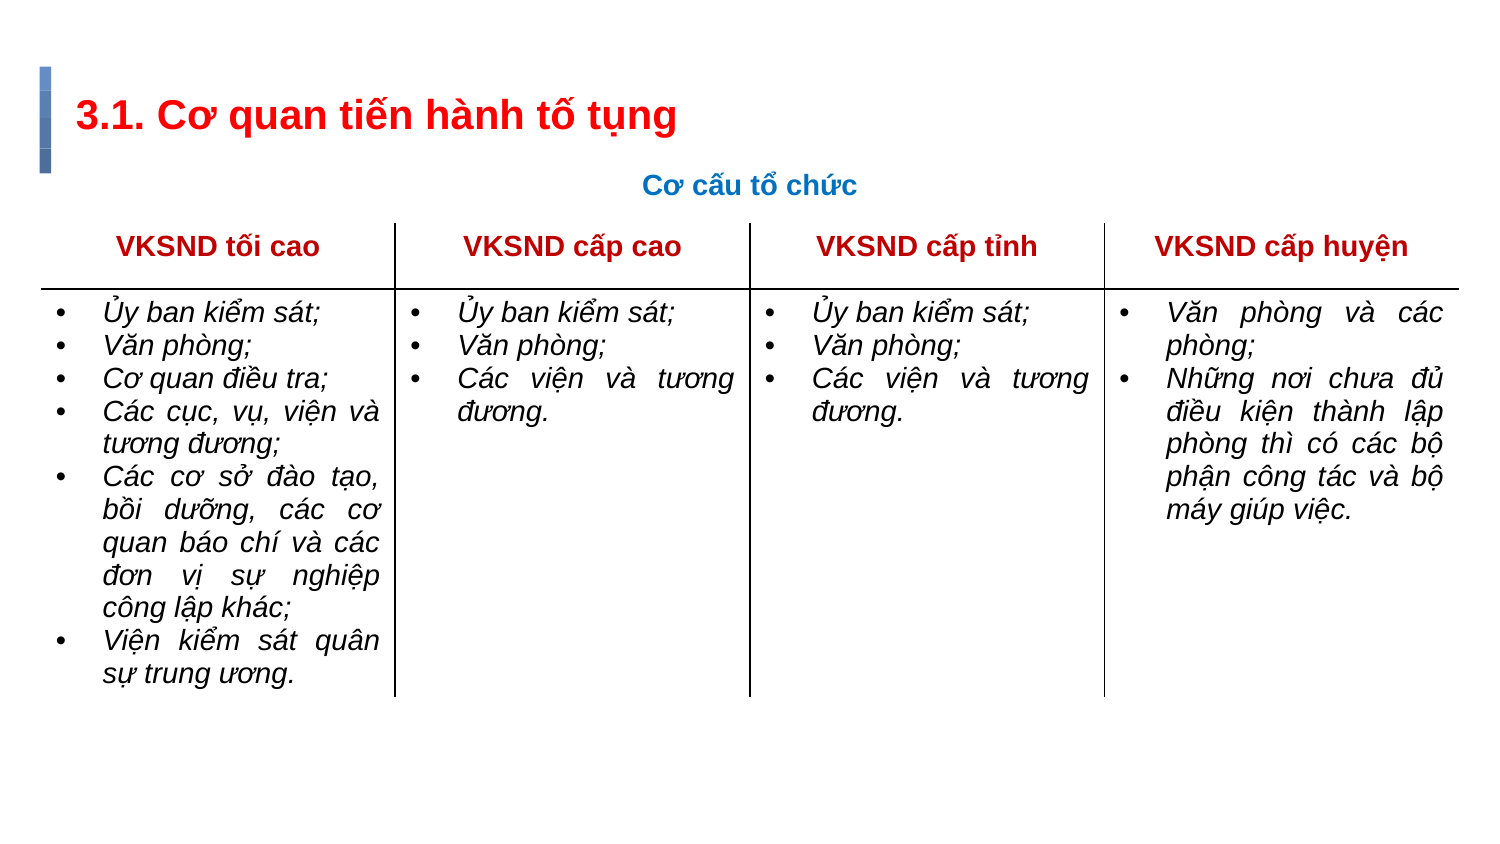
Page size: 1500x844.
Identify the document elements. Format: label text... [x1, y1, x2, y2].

table_cell VKSND cấp huyện [1105, 223, 1459, 288]
table_cell VKSND cấp cao [396, 223, 749, 288]
table_cell Ủy ban kiểm sát; Văn phòng; Các viện và tương đương. [396, 290, 749, 697]
table_cell Ủy ban kiểm sát; Văn phòng; Các viện và tương đương. [751, 290, 1104, 697]
text_box [40, 28, 294, 288]
table_header Cơ cấu tổ chức [41, 162, 1459, 223]
table_cell VKSND tối cao [41, 223, 394, 288]
title 3.1. Cơ quan tiến hành tố tụng [60, 72, 1449, 162]
table_cell Văn phòng và các phòng; Những nơi chưa đủ điều kiện thành lập phòng thì có các bộ phận công tác và bộ máy giúp việc. [1105, 290, 1459, 697]
table_cell VKSND cấp tỉnh [751, 223, 1104, 288]
table_cell Ủy ban kiểm sát; Văn phòng; Cơ quan điều tra; Các cục, vụ, viện và tương đương; Các cơ sở đào tạo, bồi dưỡng, các cơ quan báo chí và các đơn vị sự nghiệp công lập khác; Viện kiểm sát quân sự trung ương. [41, 290, 394, 697]
